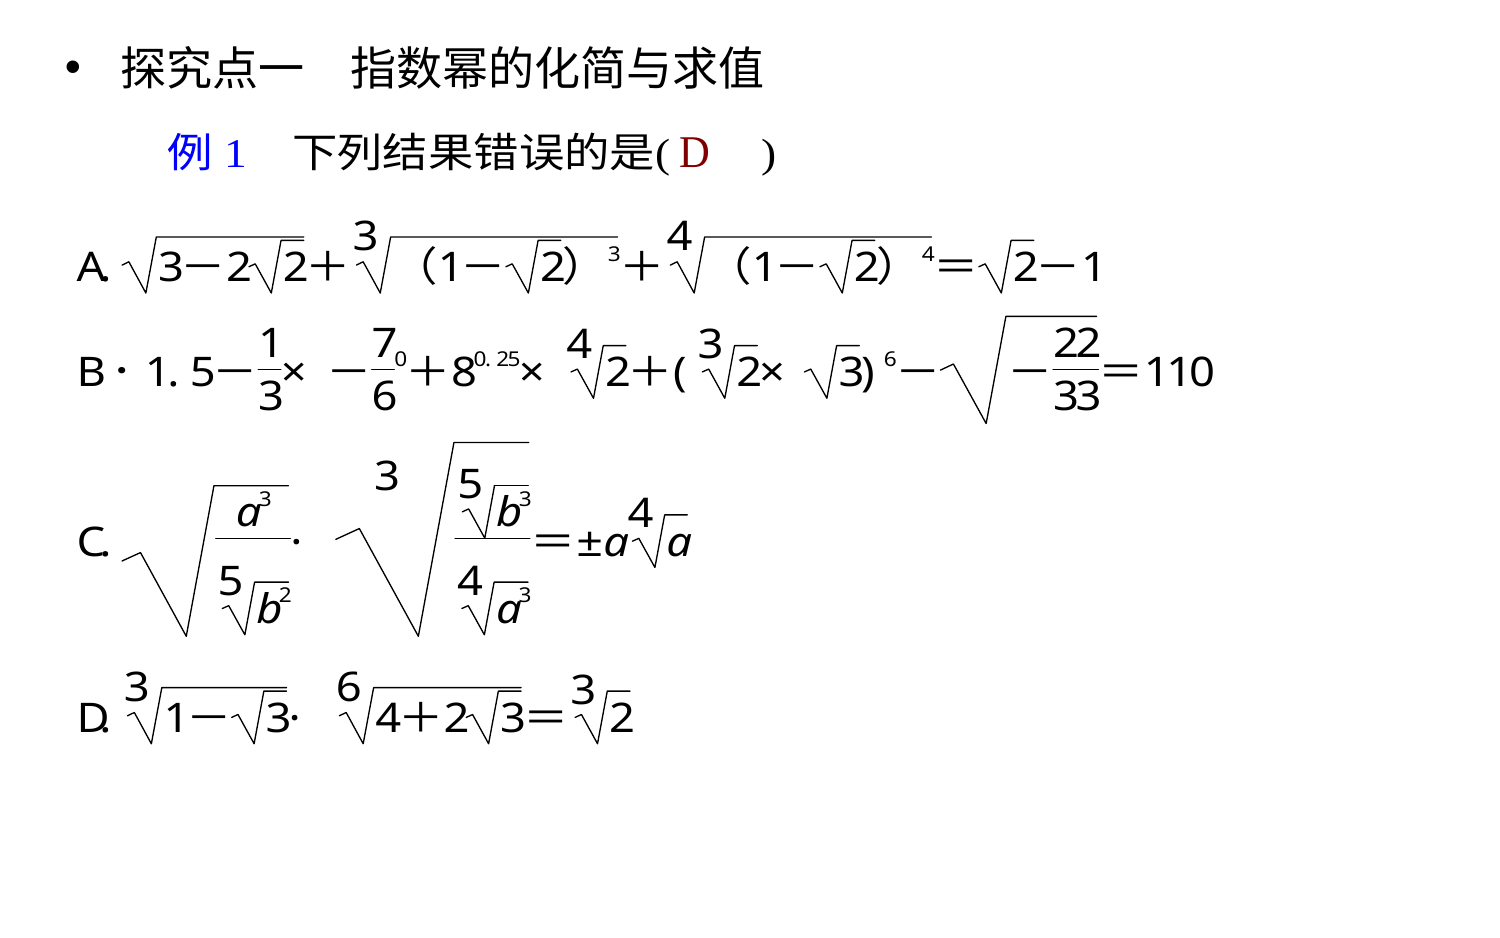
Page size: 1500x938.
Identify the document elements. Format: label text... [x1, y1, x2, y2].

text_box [76, 125, 1436, 806]
list 探究点一 指数幂的化简与求值 [49, 31, 836, 125]
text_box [678, 125, 718, 179]
